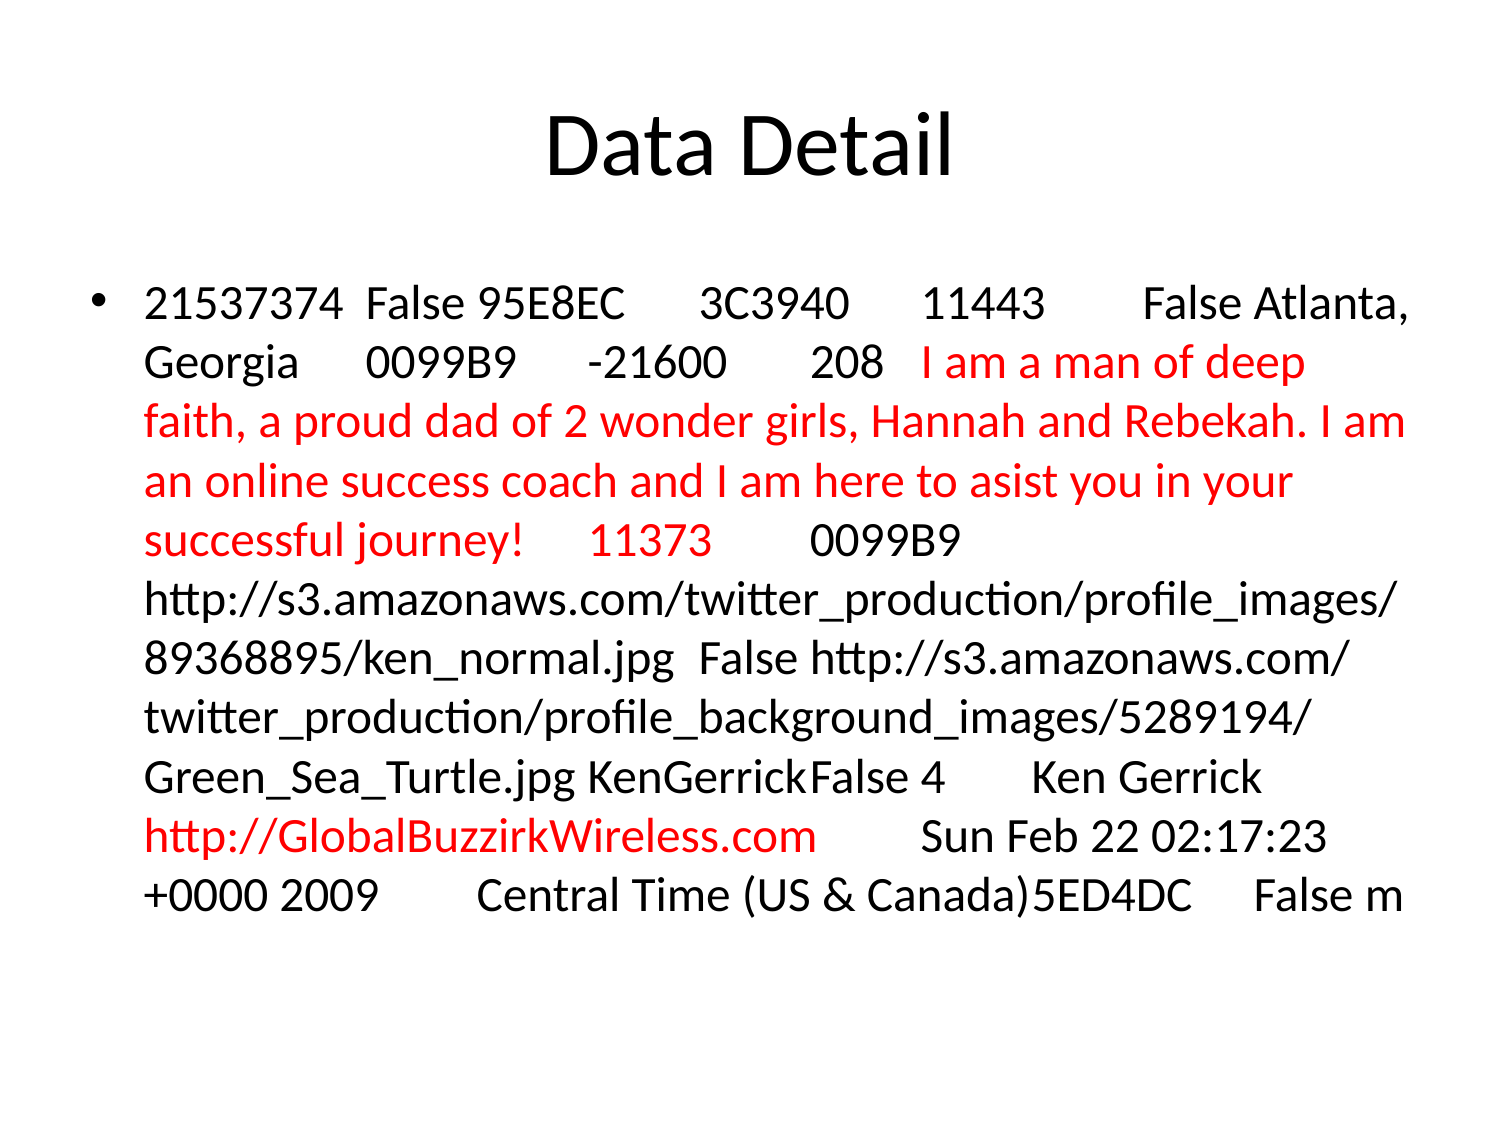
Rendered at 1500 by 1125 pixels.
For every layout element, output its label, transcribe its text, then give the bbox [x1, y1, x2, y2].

title Data Detail [75, 45, 1425, 233]
list 21537374 False 95E8EC 3C3940 11443 False Atlanta, Georgia 0099B9 -21600 208 I am a man of deep faith, a proud dad of 2 wonder girls, Hannah and Rebekah. I am an online success coach and I am here to asist you in your successful journey! 11373 0099B9 http://s3.amazonaws.com/twitter_production/profile_images/89368895/ken_normal.jpg False http://s3.amazonaws.com/twitter_production/profile_background_images/5289194/Green_Sea_Turtle.jpg KenGerrick False 4 Ken Gerrick http://GlobalBuzzirkWireless.com Sun Feb 22 02:17:23 +0000 2009 Central Time (US & Canada) 5ED4DC False m [75, 262, 1425, 1005]
